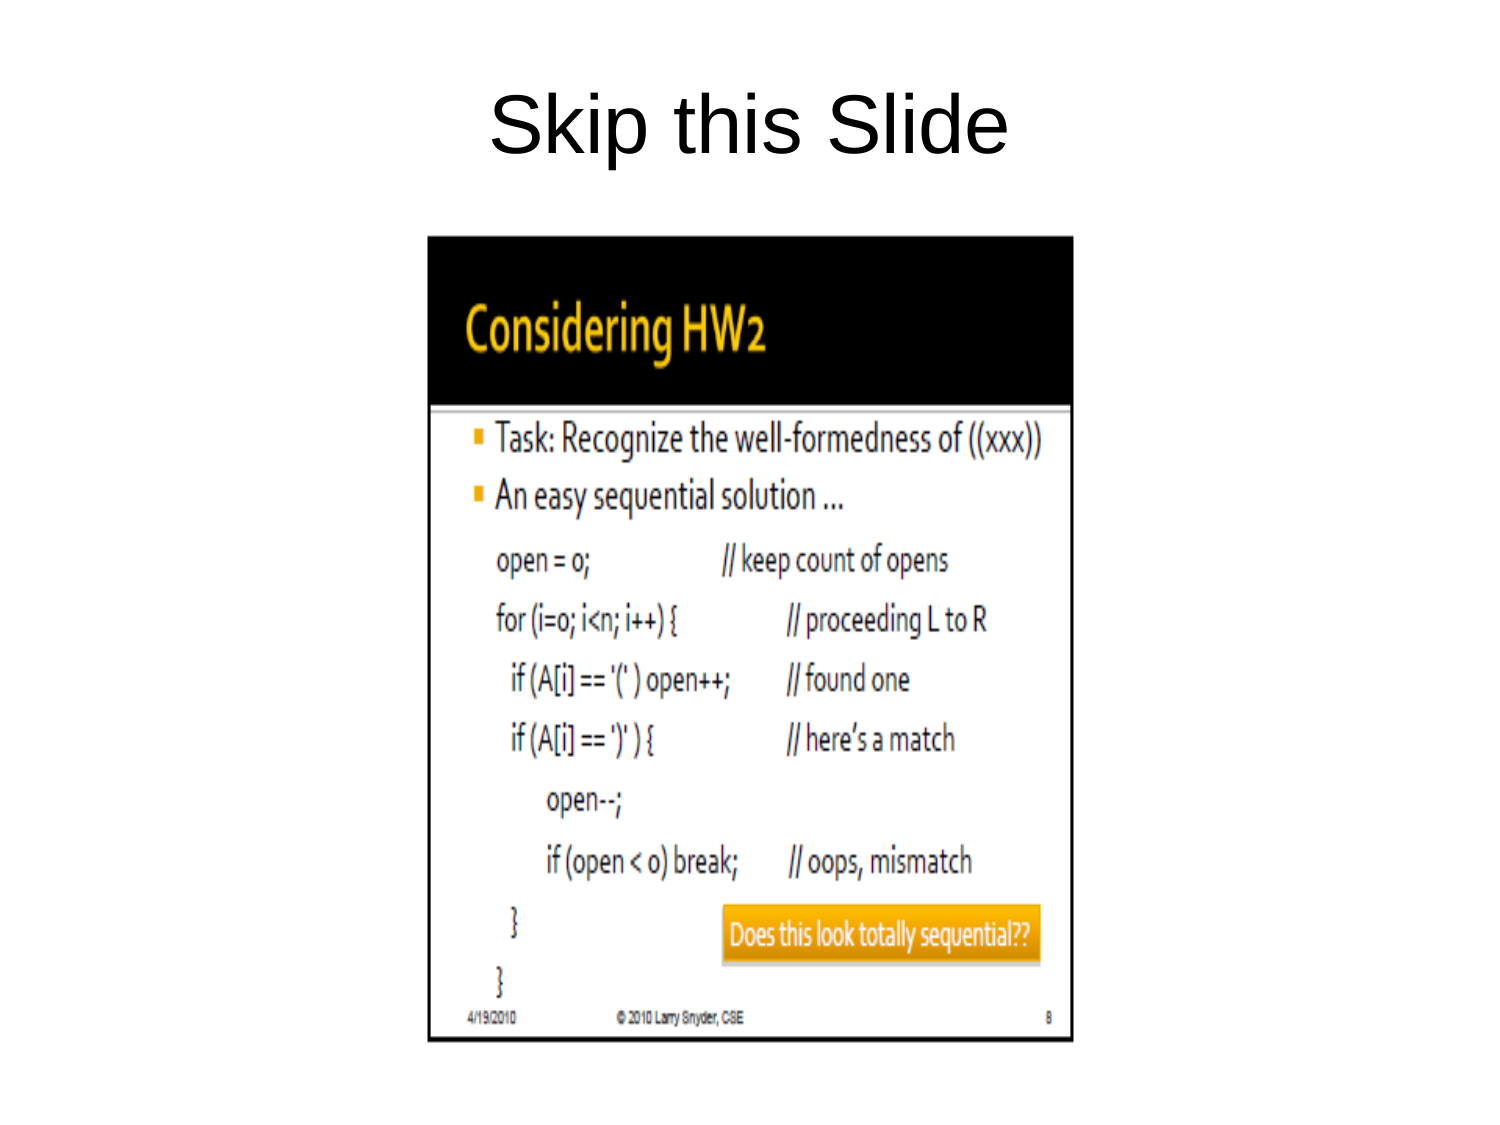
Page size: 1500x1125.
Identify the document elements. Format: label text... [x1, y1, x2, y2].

text_box Skip this Slide [112, 62, 1388, 178]
picture [420, 224, 1080, 1048]
